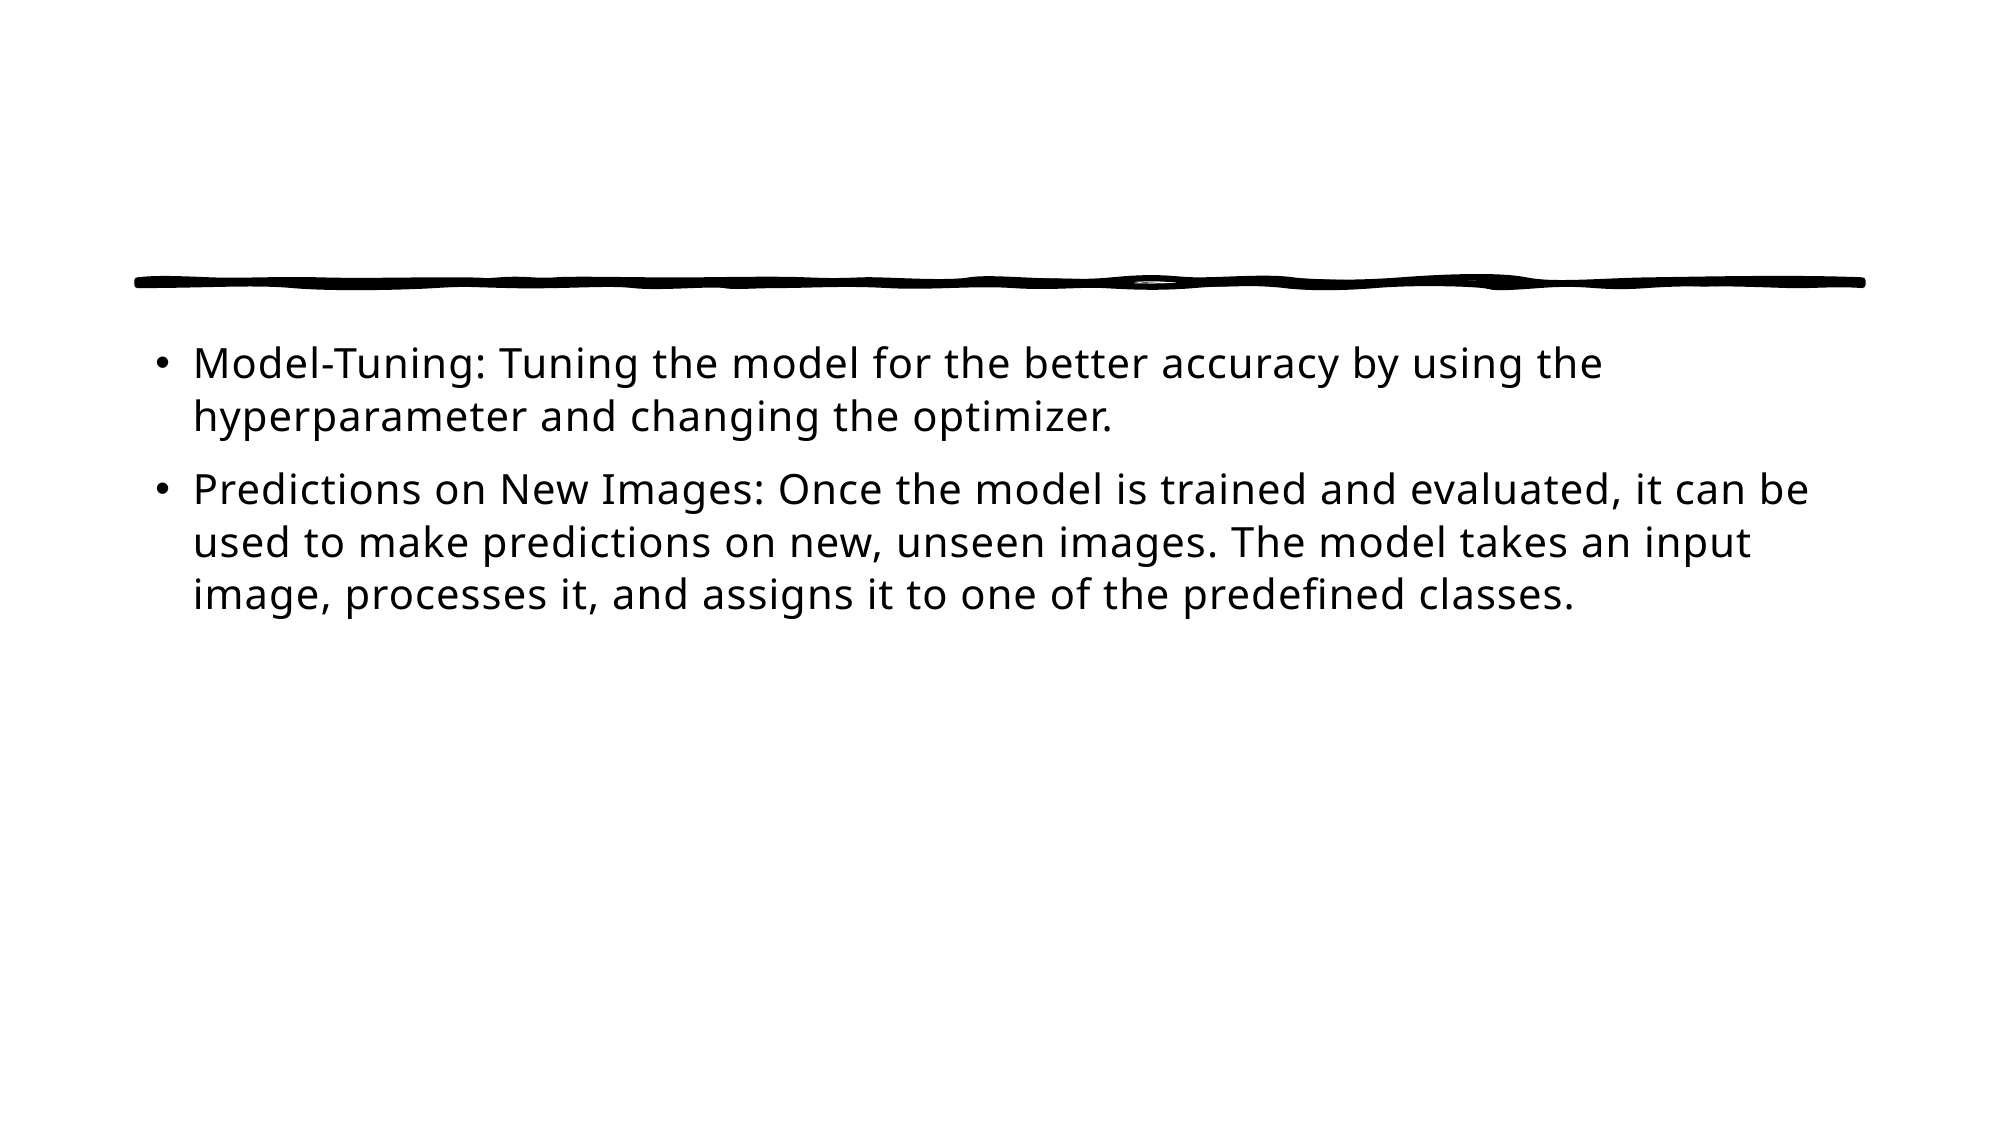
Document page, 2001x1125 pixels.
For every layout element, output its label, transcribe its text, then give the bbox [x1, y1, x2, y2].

list Model-Tuning: Tuning the model for the better accuracy by using the hyperparameter and changing the optimizer. Predictions on New Images: Once the model is trained and evaluated, it can be used to make predictions on new, unseen images. The model takes an input image, processes it, and assigns it to one of the predefined classes. [137, 316, 1863, 1014]
